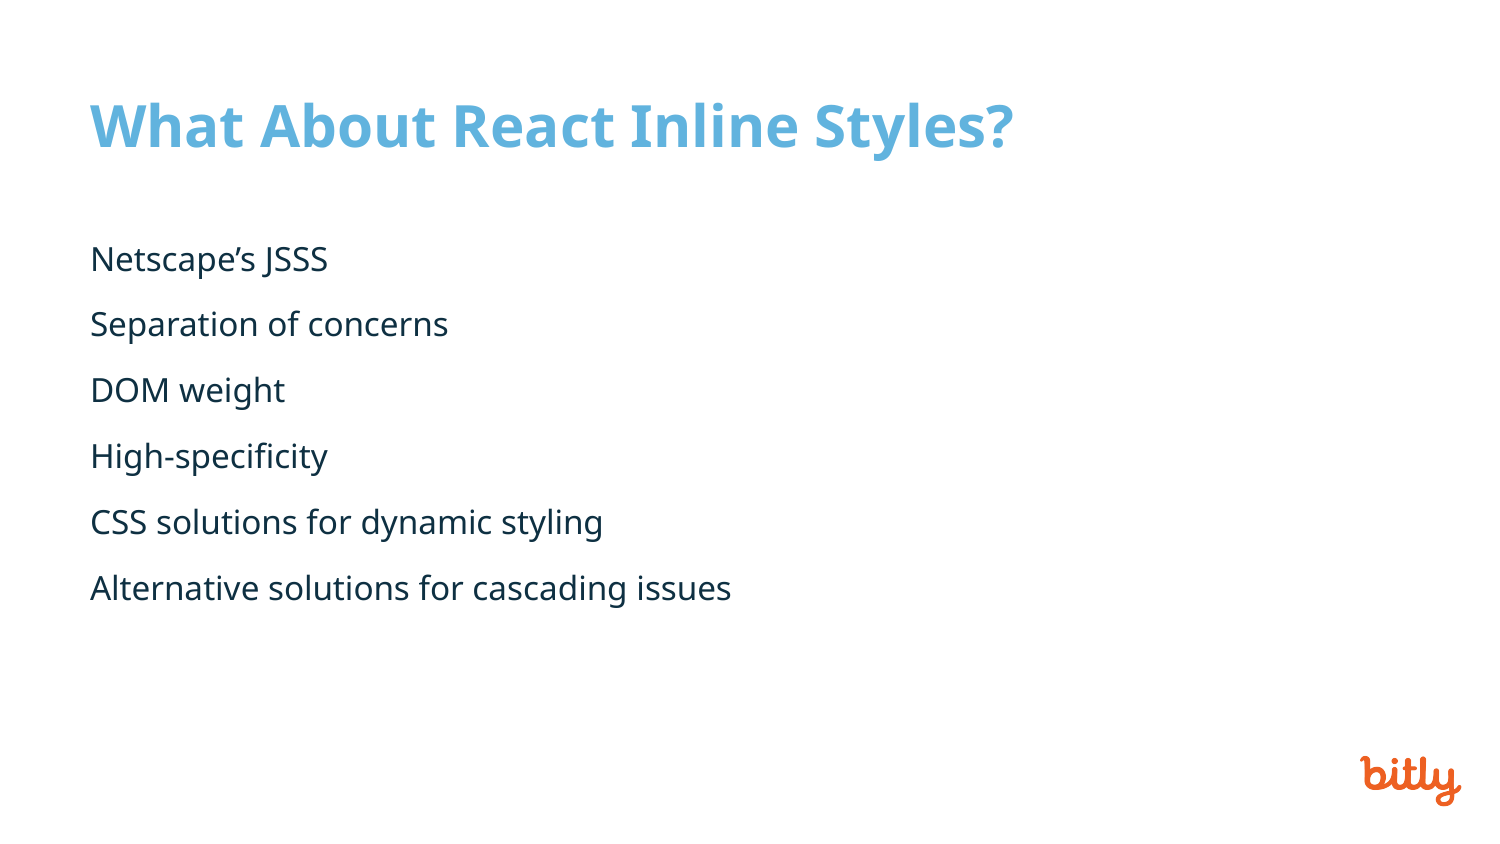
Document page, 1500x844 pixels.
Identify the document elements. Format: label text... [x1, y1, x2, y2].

picture [1425, 740, 1484, 820]
list Netscape’s JSSS Separation of concerns DOM weight High-specificity CSS solutions for dynamic styling Alternative solutions for cascading issues [75, 196, 1425, 821]
title What About React Inline Styles? [75, 33, 1425, 175]
